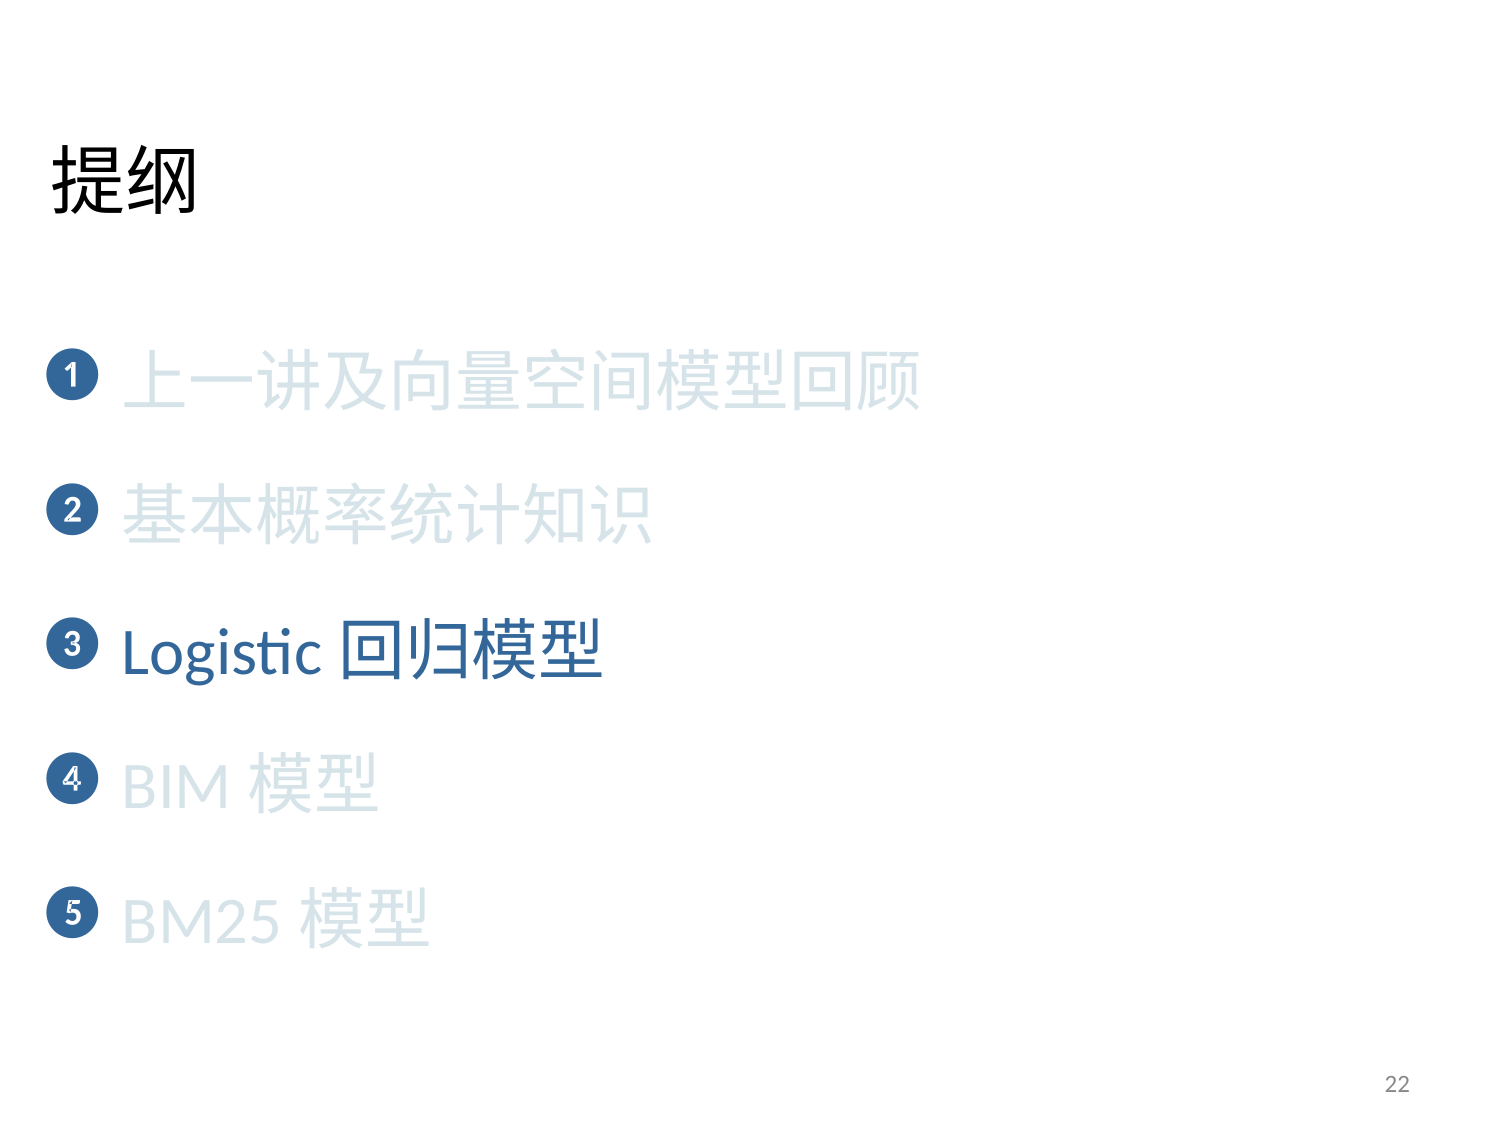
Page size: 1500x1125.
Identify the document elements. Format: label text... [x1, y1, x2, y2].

text_box 上一讲及向量空间模型回顾 基本概率统计知识 Logistic回归模型 BIM模型 BM25模型 [22, 291, 1418, 1067]
slide_number 22 [1074, 1062, 1425, 1103]
title 提纲 [34, 16, 1385, 232]
